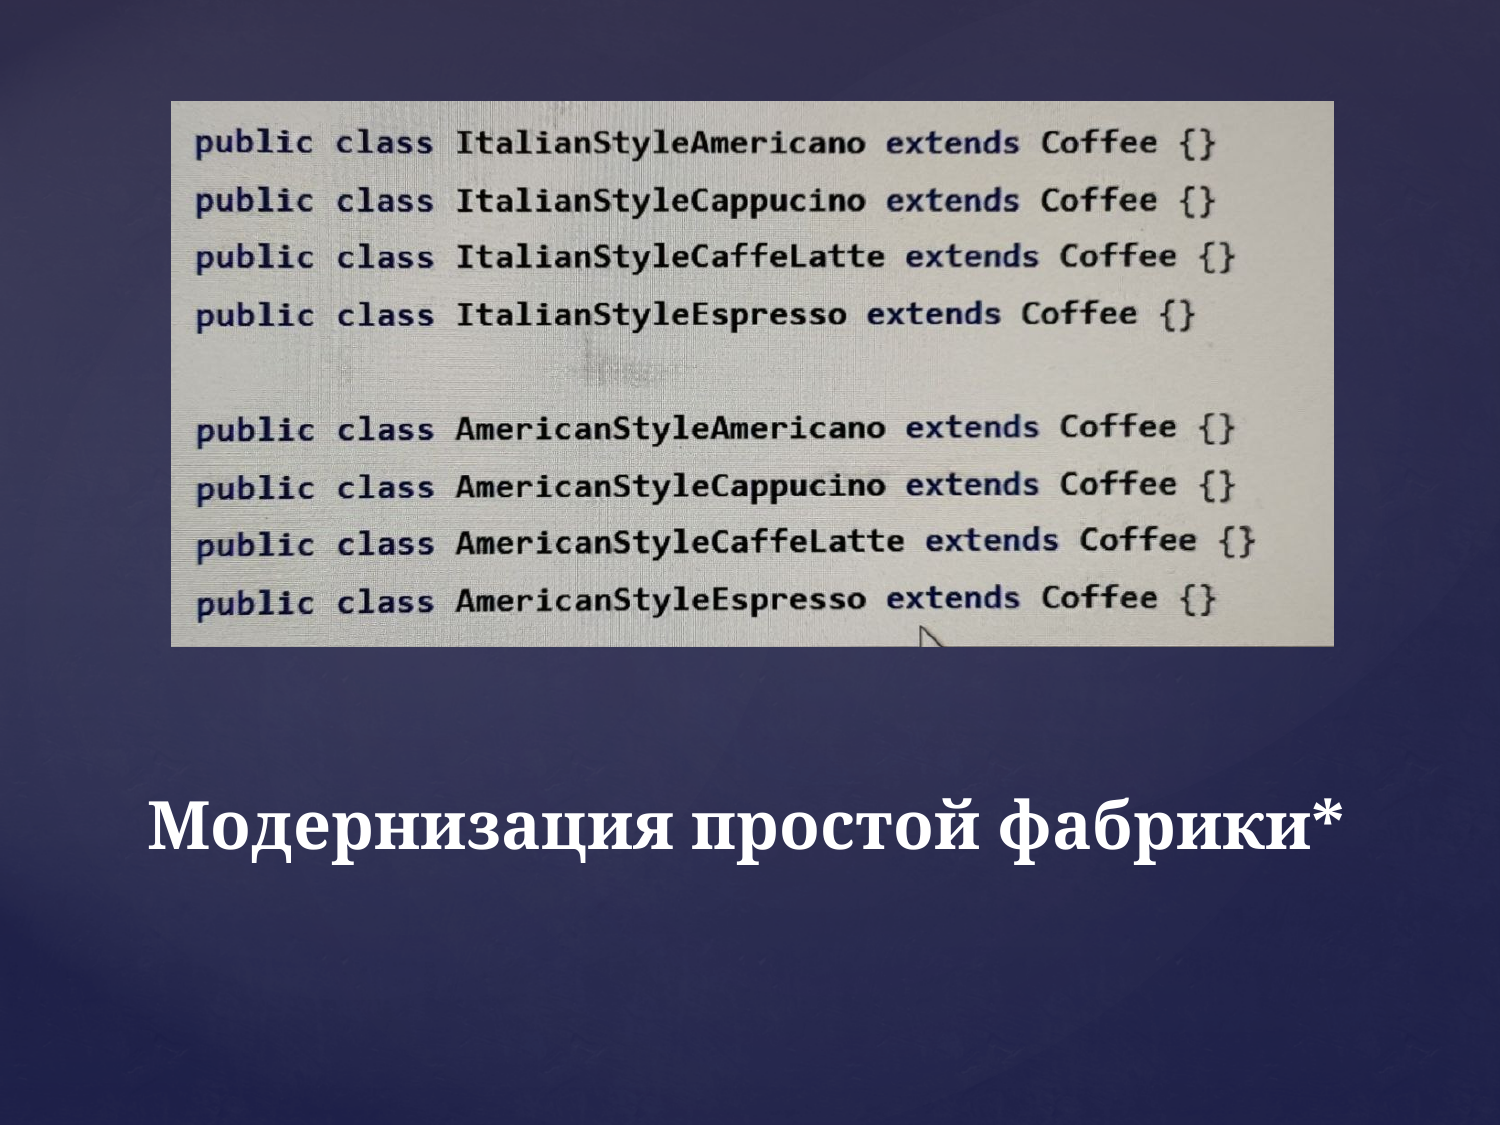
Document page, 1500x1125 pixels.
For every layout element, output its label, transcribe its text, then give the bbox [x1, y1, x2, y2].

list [170, 101, 1335, 648]
title Модернизация простой фабрики* [127, 800, 1365, 950]
